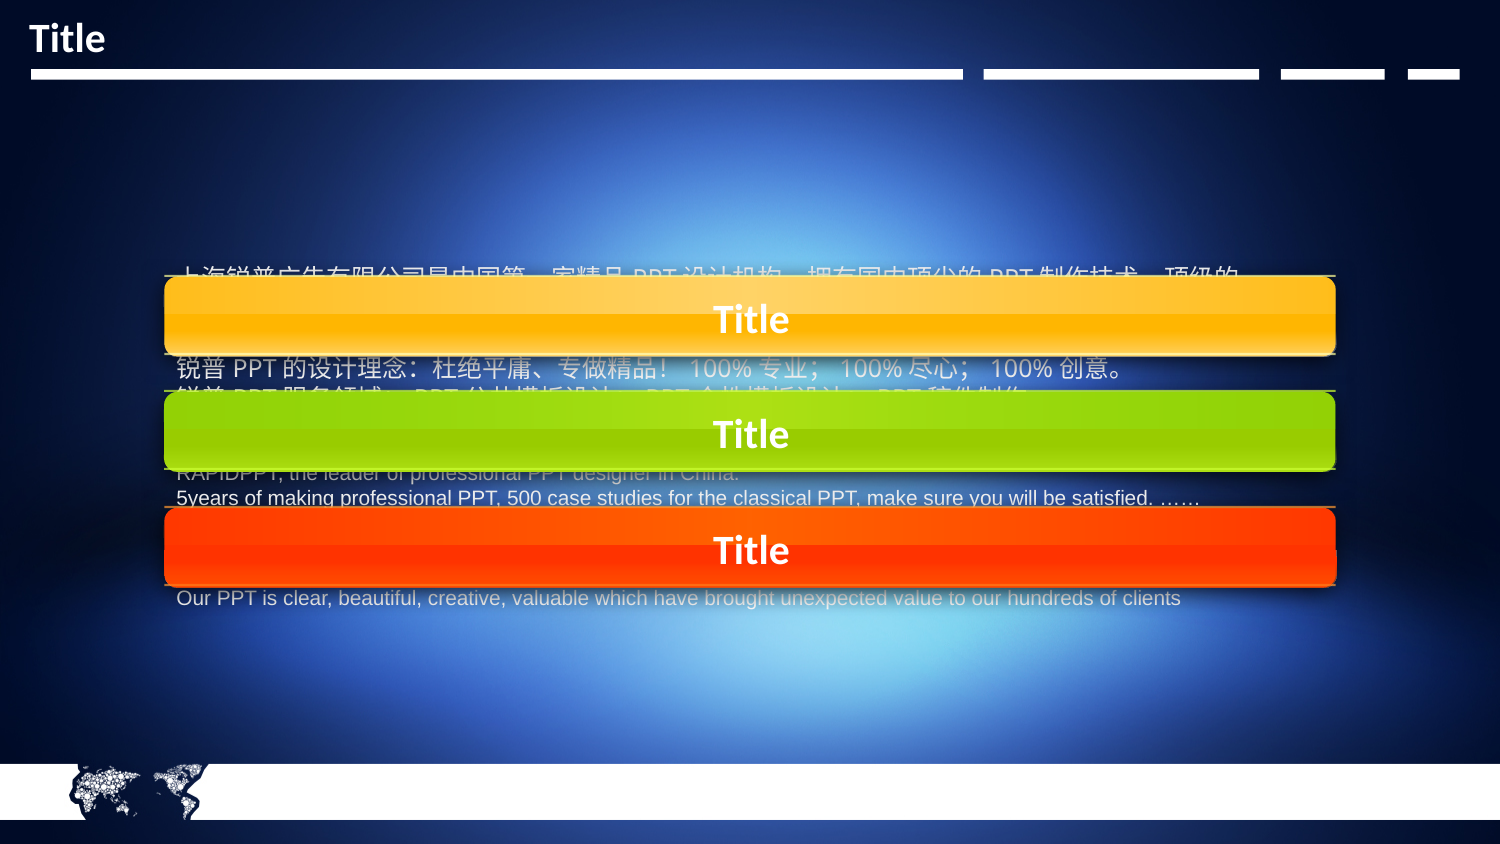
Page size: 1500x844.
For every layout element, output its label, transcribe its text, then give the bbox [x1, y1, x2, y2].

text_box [30, 68, 1460, 80]
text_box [163, 276, 1337, 357]
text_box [163, 391, 1337, 473]
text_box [163, 507, 1337, 588]
text_box Title [14, 3, 121, 69]
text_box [161, 364, 1282, 392]
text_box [161, 254, 1282, 276]
picture [0, 0, 1500, 844]
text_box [161, 479, 1282, 508]
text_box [161, 595, 1282, 619]
